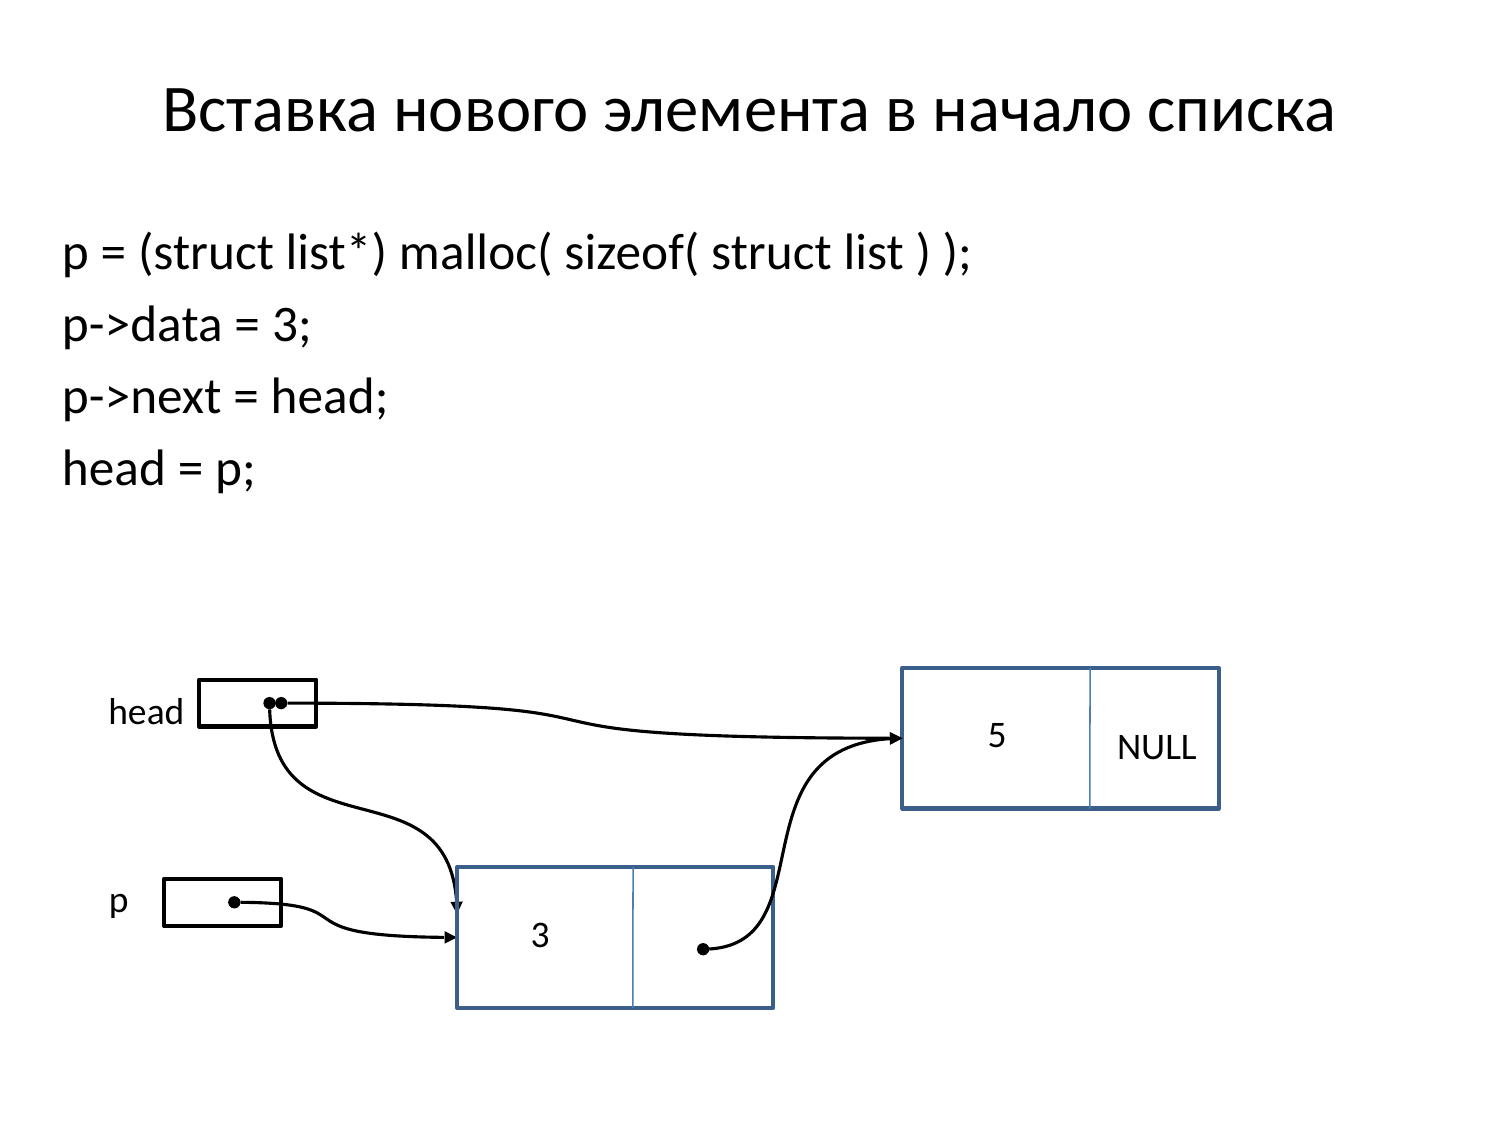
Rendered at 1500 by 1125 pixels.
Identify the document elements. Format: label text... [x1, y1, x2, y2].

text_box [257, 714, 469, 903]
text_box [162, 877, 252, 928]
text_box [234, 902, 458, 938]
text_box [455, 865, 775, 1010]
text_box [197, 678, 318, 729]
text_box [280, 702, 903, 739]
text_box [696, 743, 909, 944]
text_box 5 [972, 703, 1022, 763]
text_box head [93, 679, 201, 740]
text_box p [94, 867, 144, 927]
text_box 3 [515, 902, 565, 963]
list p = (struct list*) malloc( sizeof( struct list ) ); p->data = 3; p->next = head; head = p; [46, 210, 1397, 504]
text_box NULL [1102, 714, 1212, 775]
title Вставка нового элемента в начало списка [75, 45, 1425, 164]
text_box [900, 666, 1221, 811]
